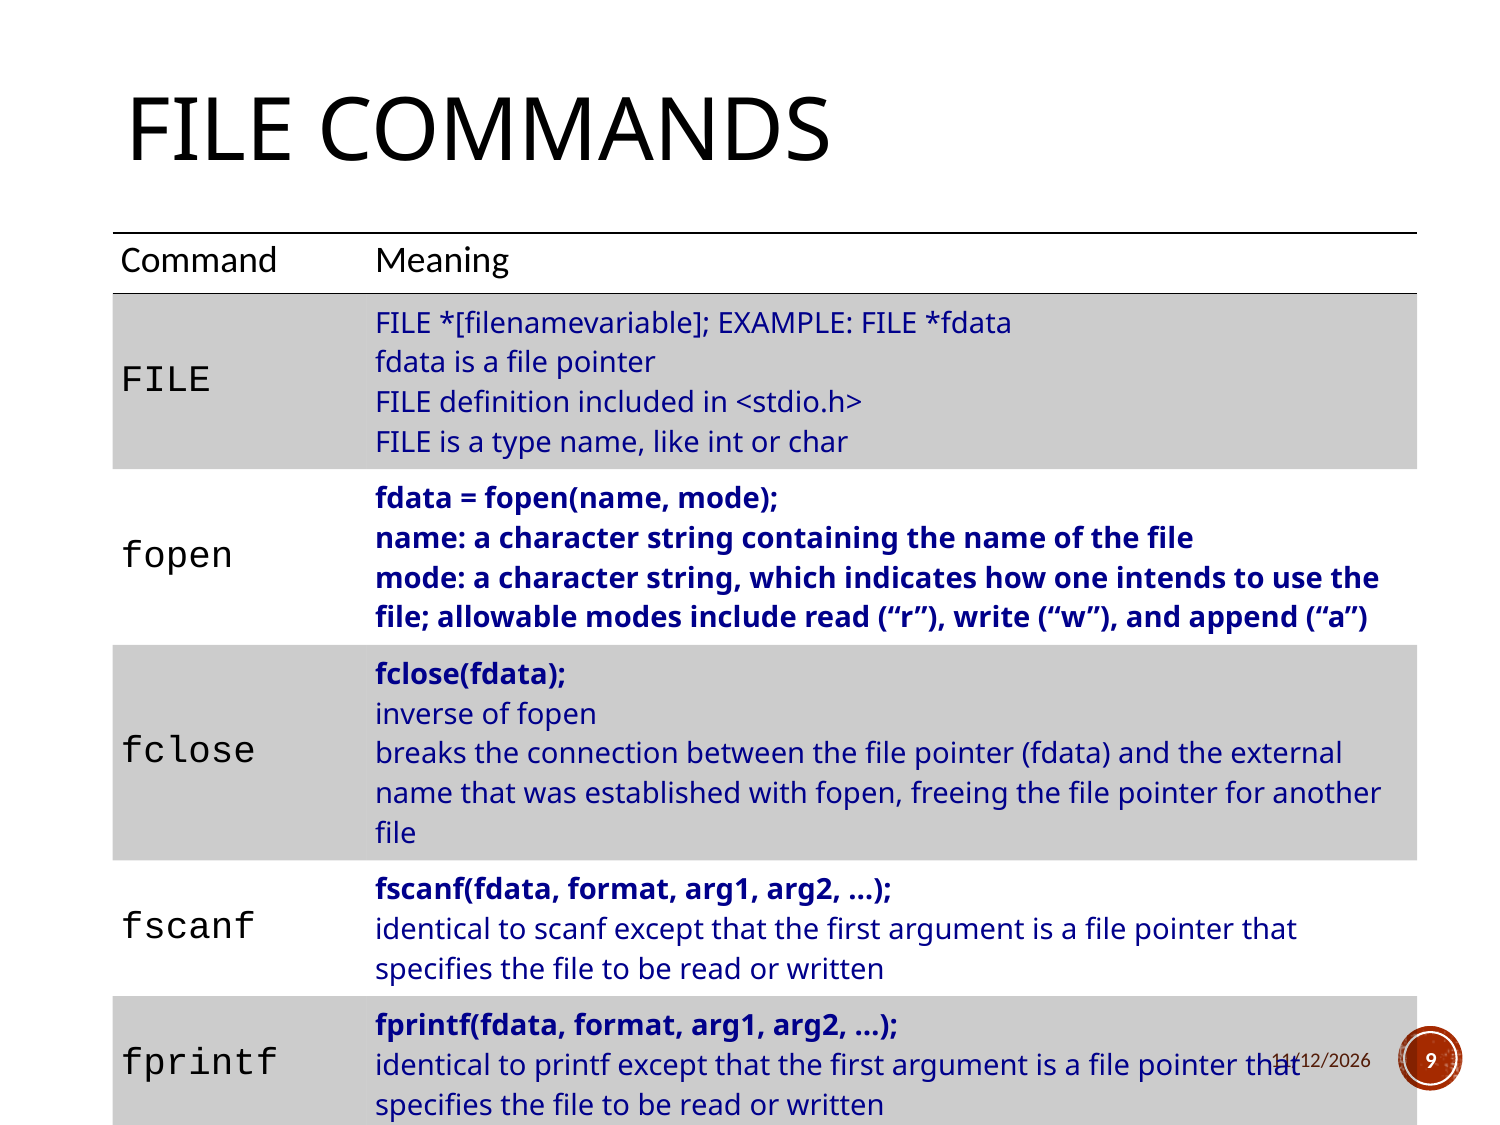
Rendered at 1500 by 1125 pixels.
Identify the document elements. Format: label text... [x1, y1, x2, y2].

table_cell FILE [113, 294, 367, 469]
title FILE commands [110, 0, 1386, 264]
table_cell fclose [113, 645, 367, 860]
table_cell FILE *[filenamevariable]; EXAMPLE: FILE *fdata fdata is a file pointer FILE definition included in <stdio.h> FILE is a type name, like int or char [367, 294, 1417, 469]
table_cell fprintf(fdata, format, arg1, arg2, …); identical to printf except that the first argument is a file pointer that specifies the file to be read or written [367, 996, 1417, 1125]
slide_number 9 [1417, 1028, 1471, 1089]
table_header Meaning [367, 234, 1417, 293]
table_cell fprintf [113, 996, 367, 1125]
table_cell fopen [113, 469, 367, 645]
table_cell fscanf [113, 860, 367, 996]
table_cell fscanf(fdata, format, arg1, arg2, …); identical to scanf except that the first argument is a file pointer that specifies the file to be read or written [367, 860, 1417, 996]
table_header Command [113, 234, 367, 293]
table_cell fclose(fdata); inverse of fopen breaks the connection between the file pointer (fdata) and the external name that was established with fopen, freeing the file pointer for another file [367, 645, 1417, 860]
table_cell fdata = fopen(name, mode); name: a character string containing the name of the file mode: a character string, which indicates how one intends to use the file; allowable modes include read (“r”), write (“w”), and append (“a”) [367, 469, 1417, 645]
